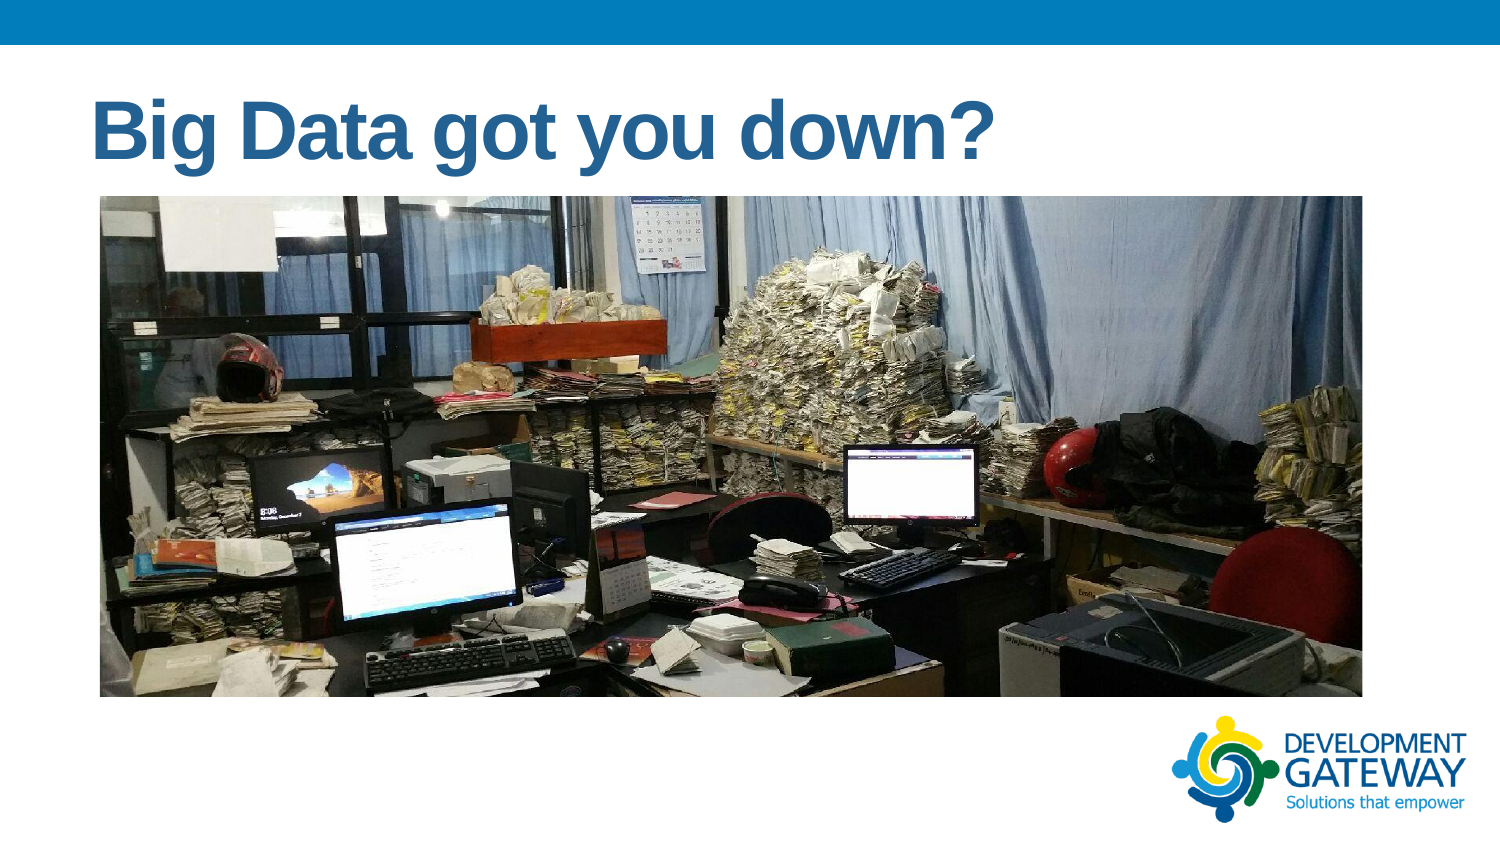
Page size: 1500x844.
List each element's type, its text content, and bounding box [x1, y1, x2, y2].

picture [1148, 684, 1500, 844]
title Big Data got you down? [75, 65, 1425, 188]
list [99, 196, 1363, 697]
